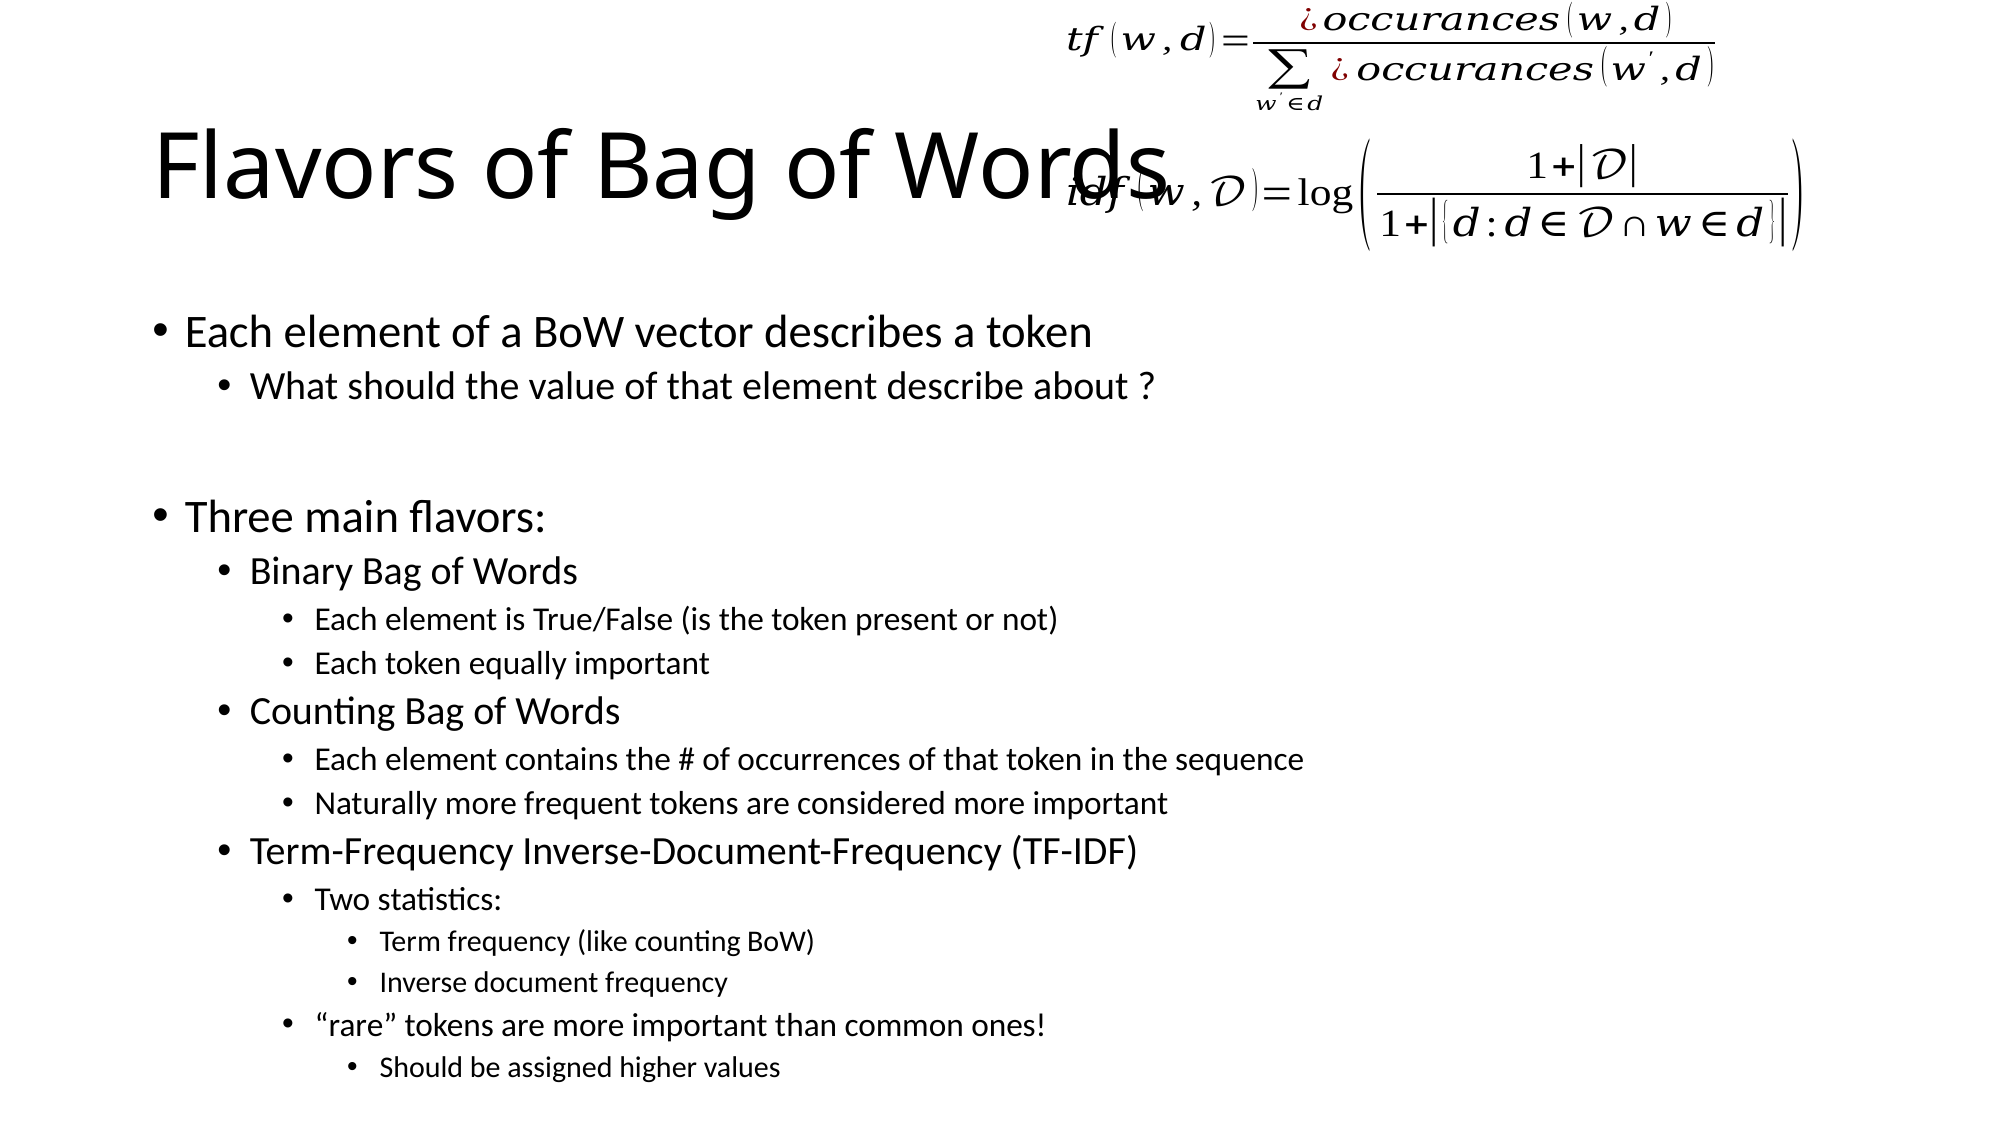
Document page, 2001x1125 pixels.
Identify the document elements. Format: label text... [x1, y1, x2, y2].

title Flavors of Bag of Words [137, 59, 1863, 278]
